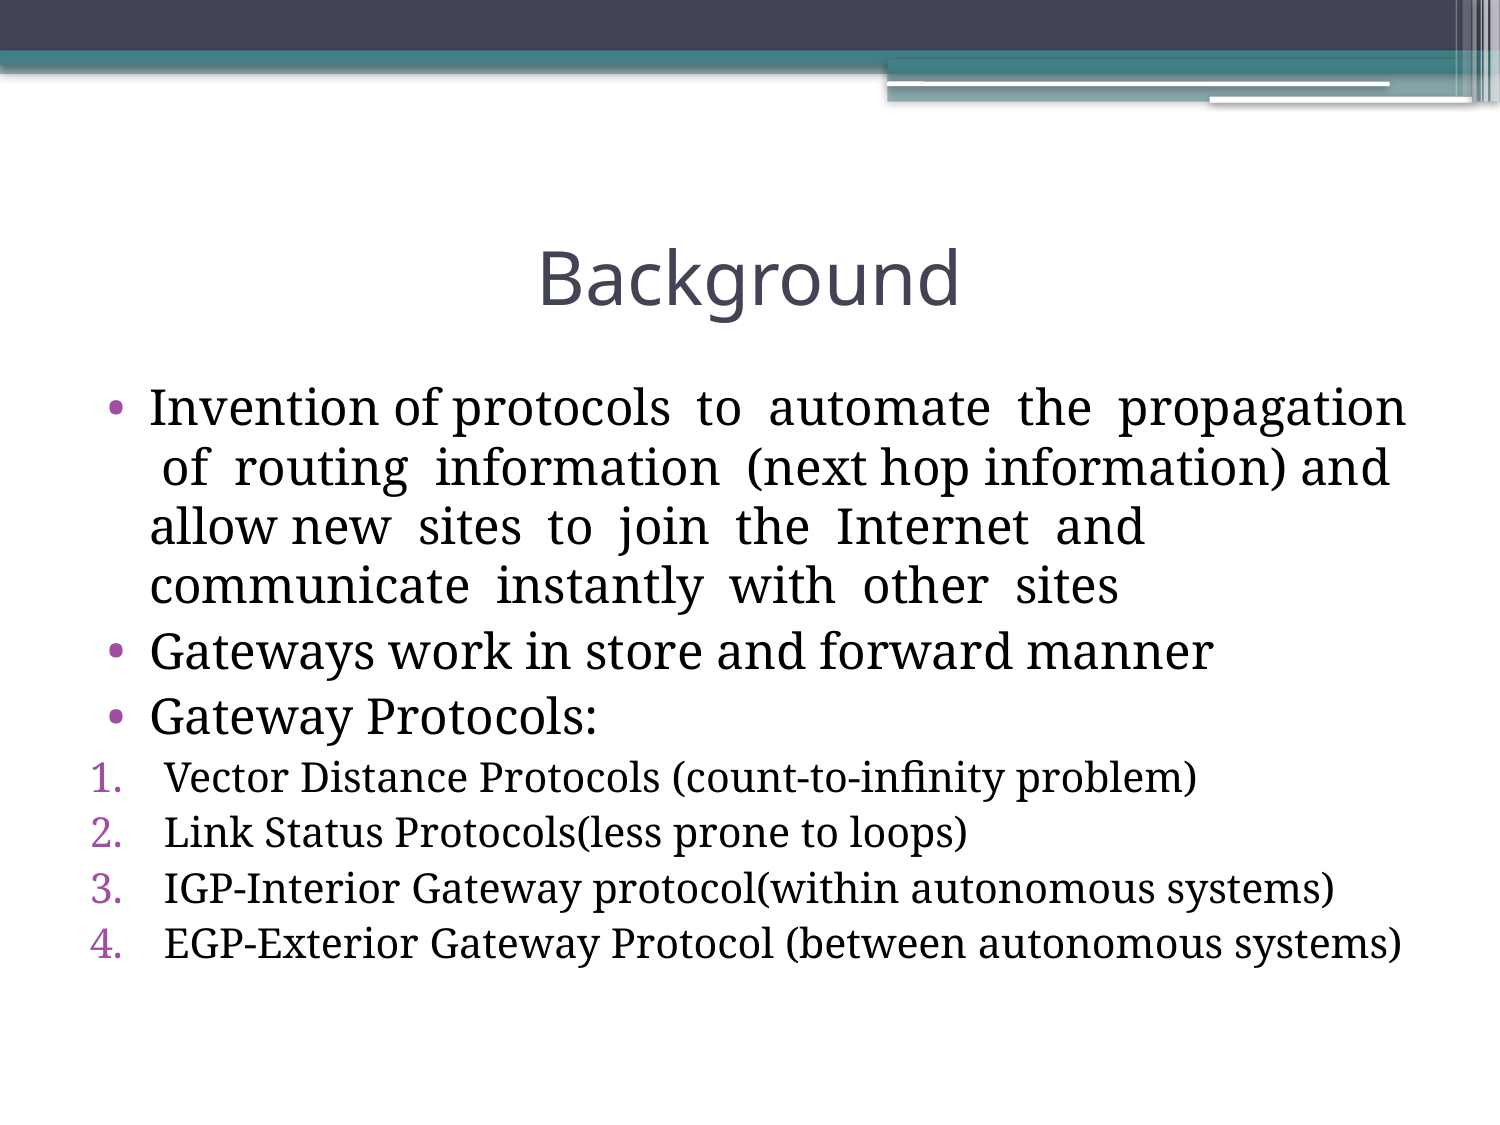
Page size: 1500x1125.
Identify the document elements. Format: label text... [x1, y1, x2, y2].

title Background [75, 187, 1425, 363]
list Invention of protocols to automate the propagation of routing information (next hop information) and allow new sites to join the Internet and communicate instantly with other sites Gateways work in store and forward manner Gateway Protocols: Vector Distance Protocols (count-to-infinity problem) Link Status Protocols(less prone to loops) IGP-Interior Gateway protocol(within autonomous systems) EGP-Exterior Gateway Protocol (between autonomous systems) [75, 368, 1425, 1079]
